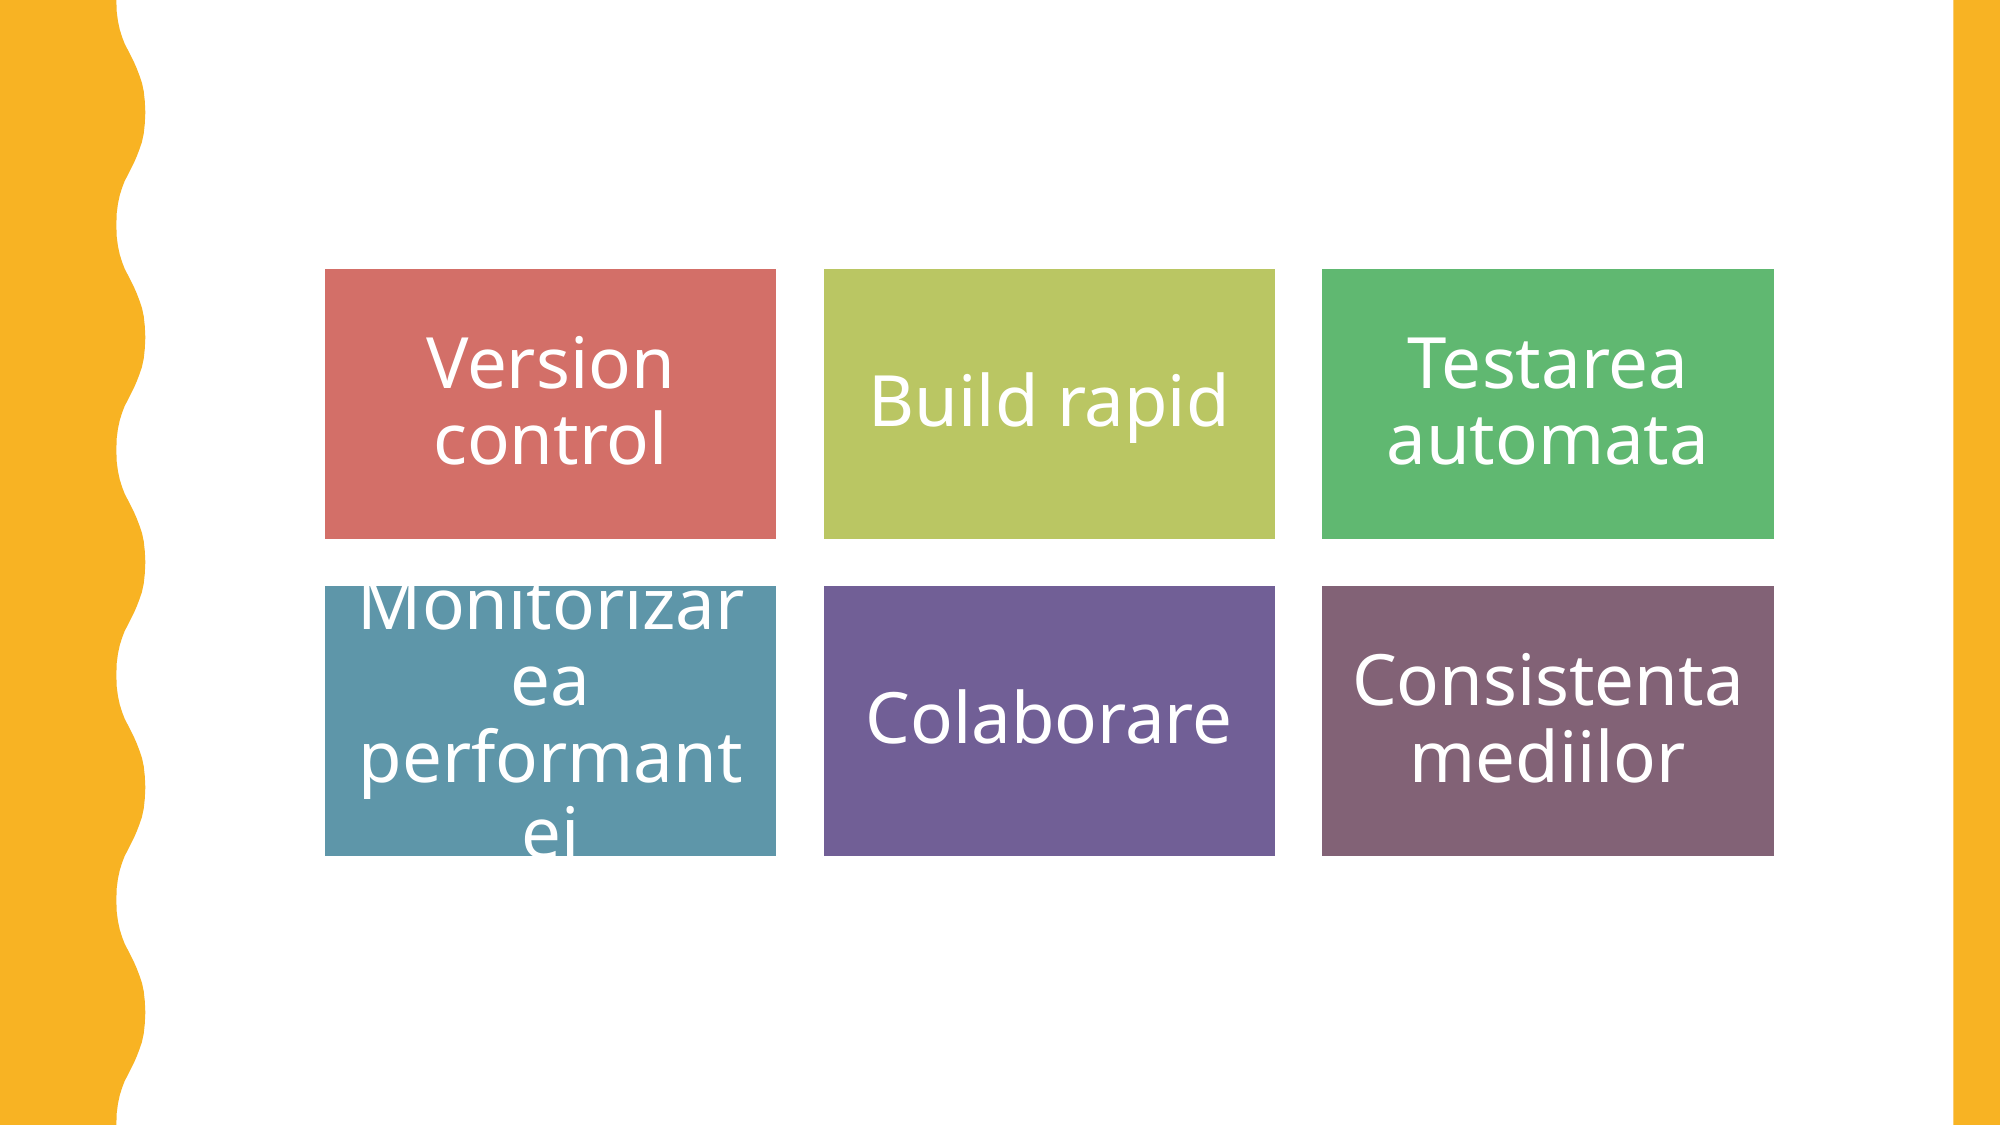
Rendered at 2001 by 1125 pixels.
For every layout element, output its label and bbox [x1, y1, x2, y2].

text_box [117, 0, 1952, 1125]
text_box [1952, 0, 2000, 1125]
list [214, 267, 1885, 858]
text_box [0, 0, 146, 1125]
